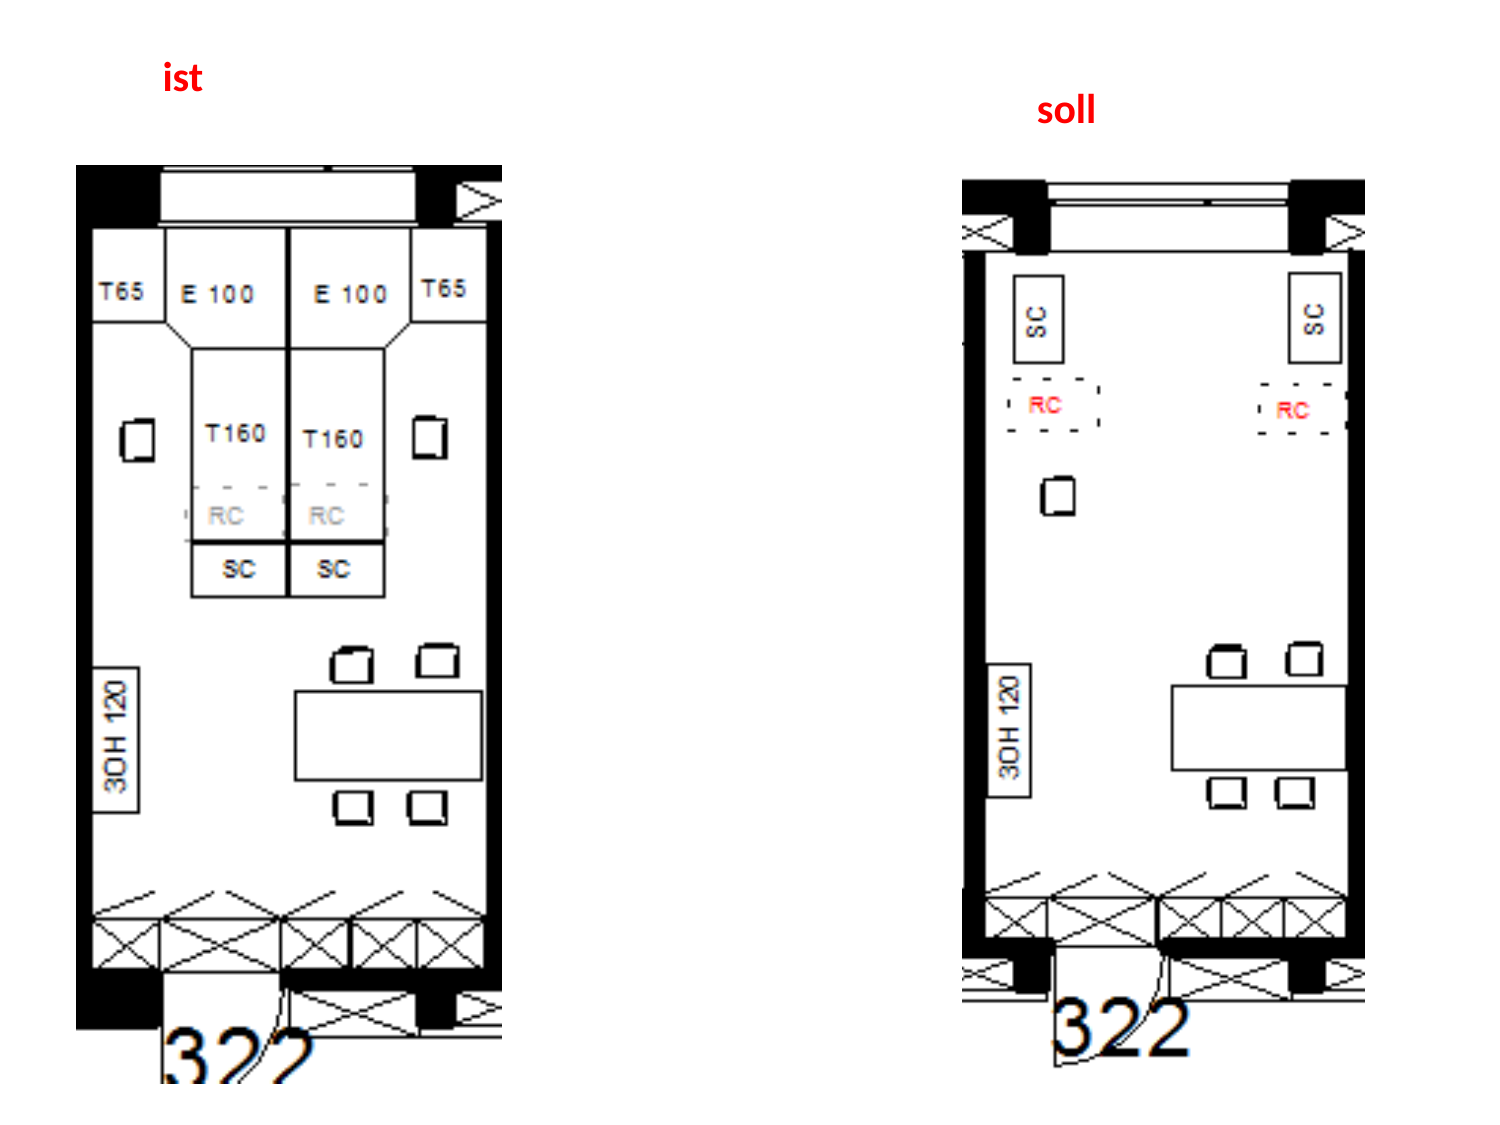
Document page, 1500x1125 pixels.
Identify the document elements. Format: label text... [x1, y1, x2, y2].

text_box soll [1022, 74, 1112, 139]
text_box ist [147, 42, 219, 108]
picture [76, 165, 503, 1085]
picture [962, 175, 1365, 1072]
